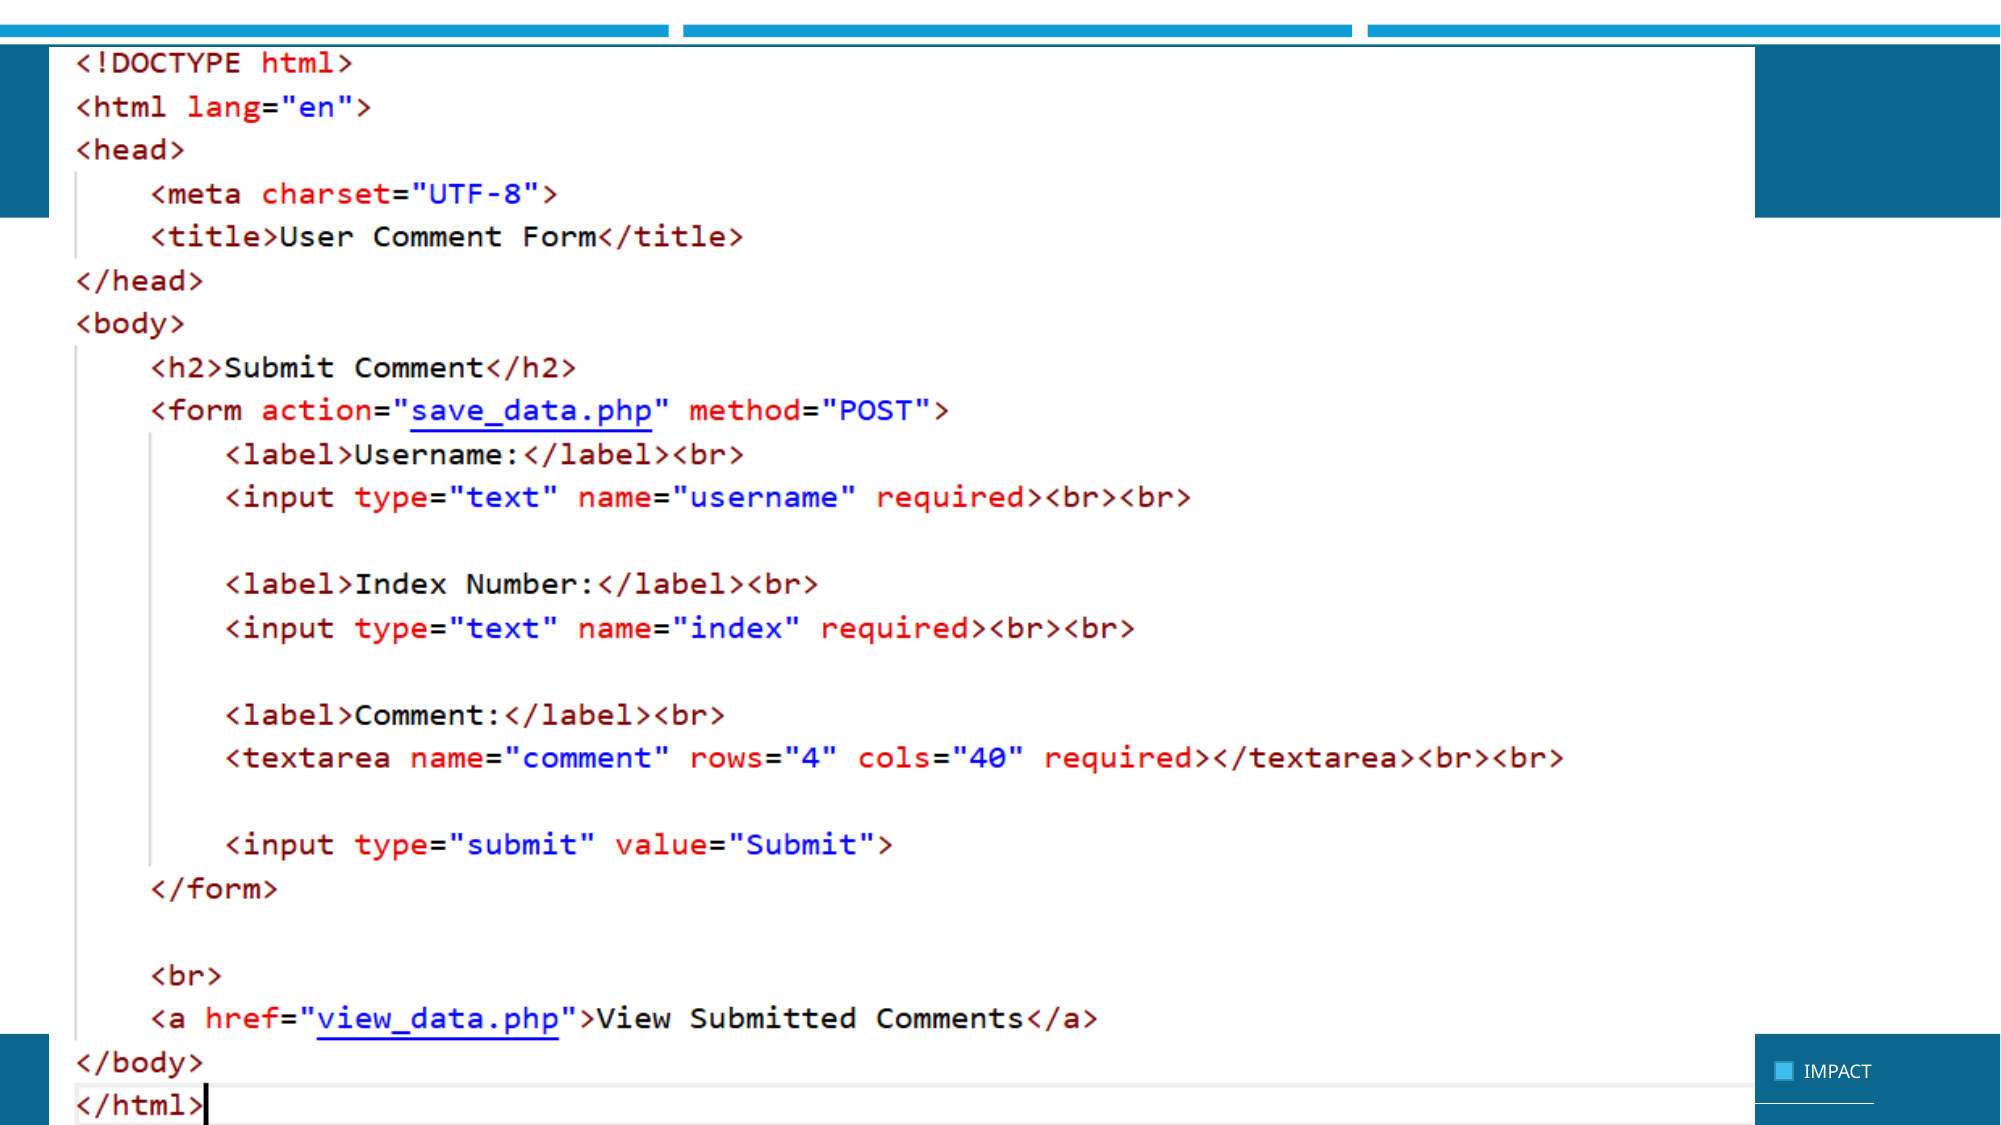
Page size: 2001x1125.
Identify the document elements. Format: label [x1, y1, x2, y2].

picture [49, 48, 1755, 1125]
